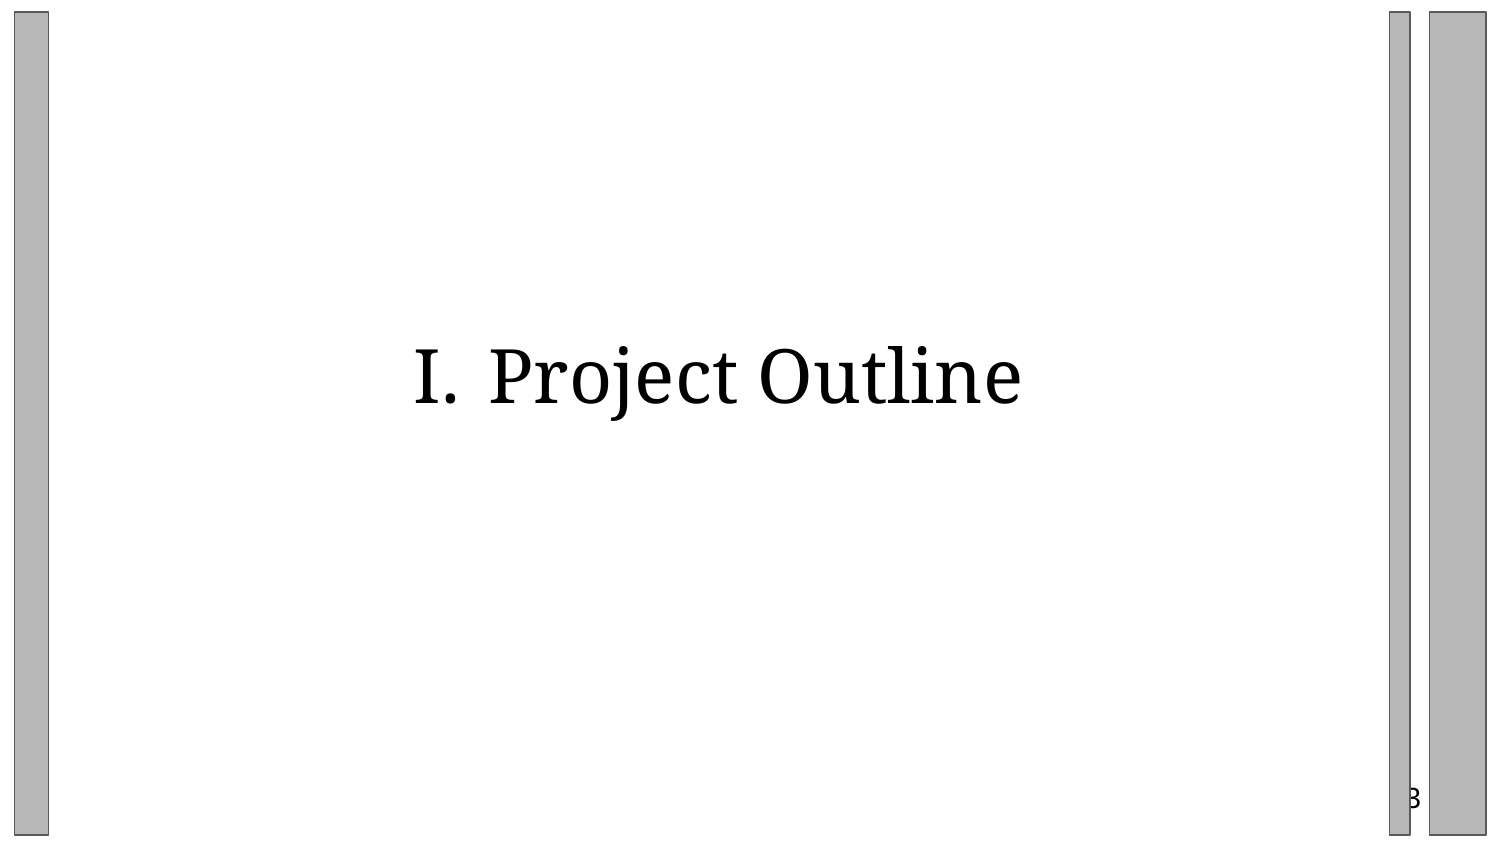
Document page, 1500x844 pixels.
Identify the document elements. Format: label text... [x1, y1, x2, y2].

text_box Project Outline [48, 313, 1389, 434]
slide_number 3 [1410, 764, 1480, 830]
text_box [14, 11, 49, 835]
text_box [1389, 11, 1410, 835]
text_box [1429, 11, 1486, 835]
